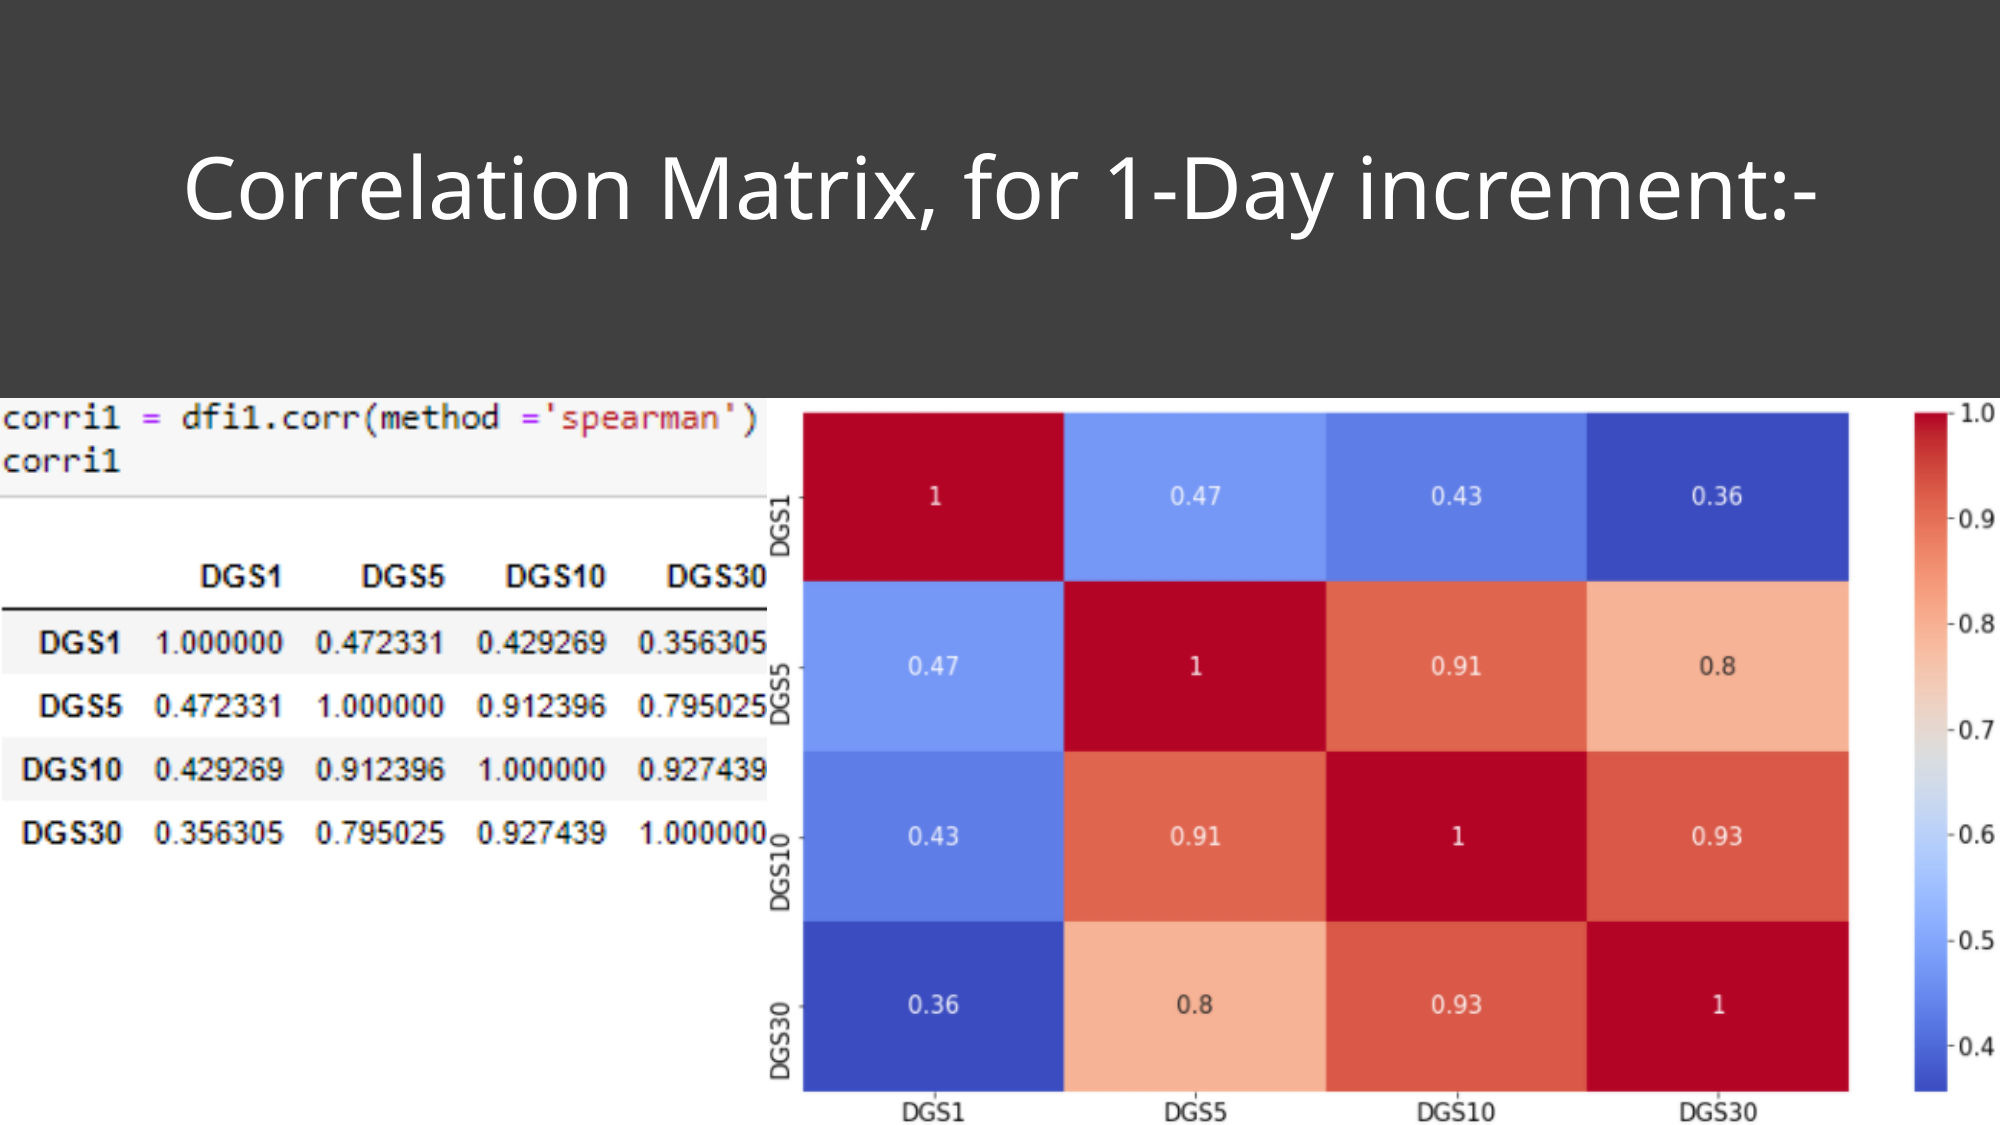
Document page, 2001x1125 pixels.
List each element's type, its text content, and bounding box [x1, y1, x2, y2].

title Correlation Matrix, for 1-Day increment:- [139, 49, 1863, 246]
picture [0, 398, 2000, 1125]
text_box [0, 0, 2000, 398]
